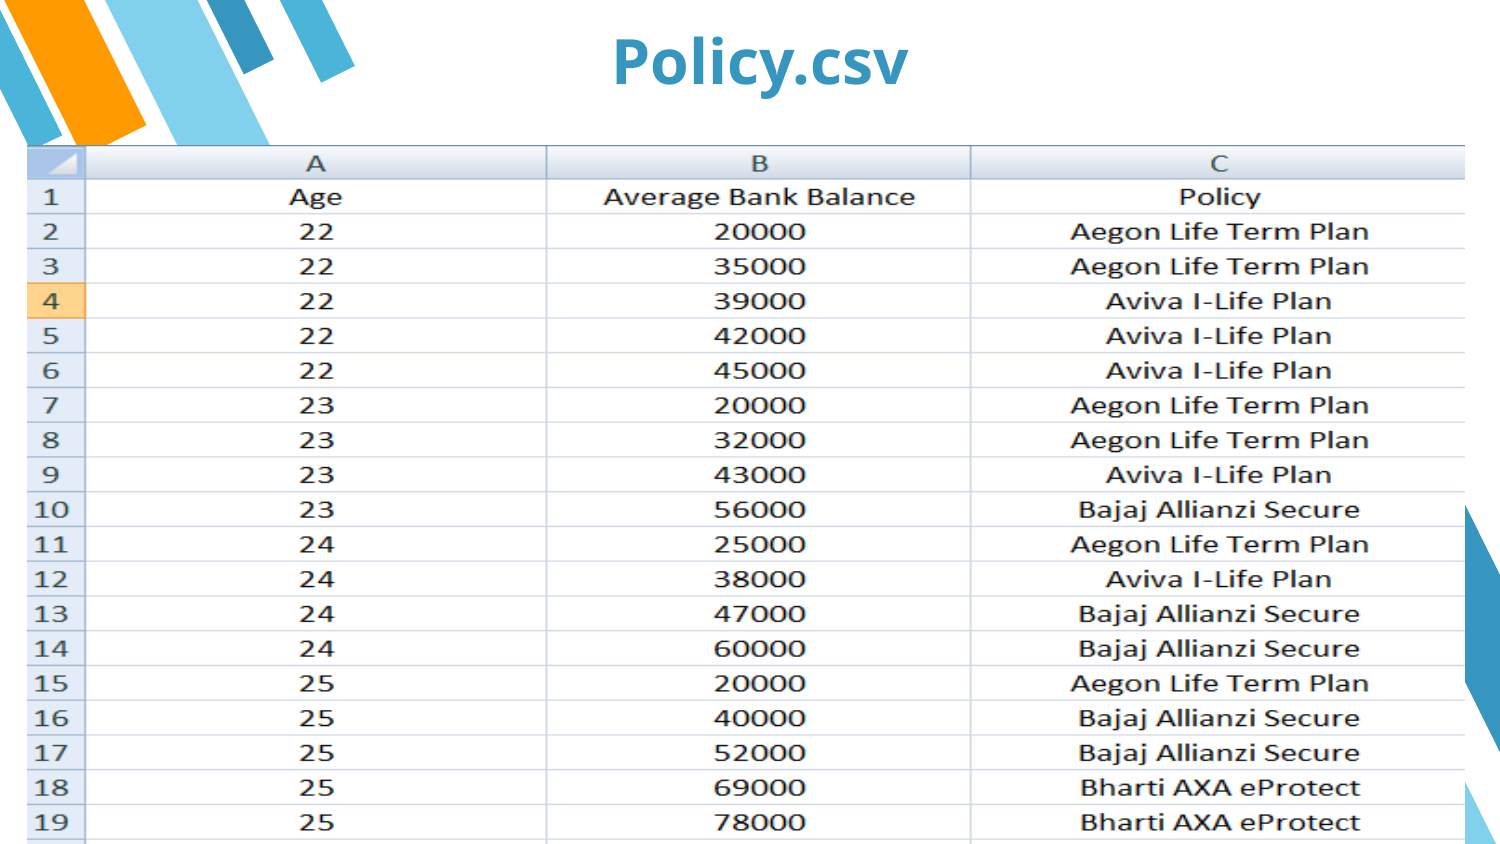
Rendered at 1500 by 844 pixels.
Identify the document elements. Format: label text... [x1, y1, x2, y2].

picture [26, 145, 1465, 844]
title Policy.csv [596, 0, 959, 112]
